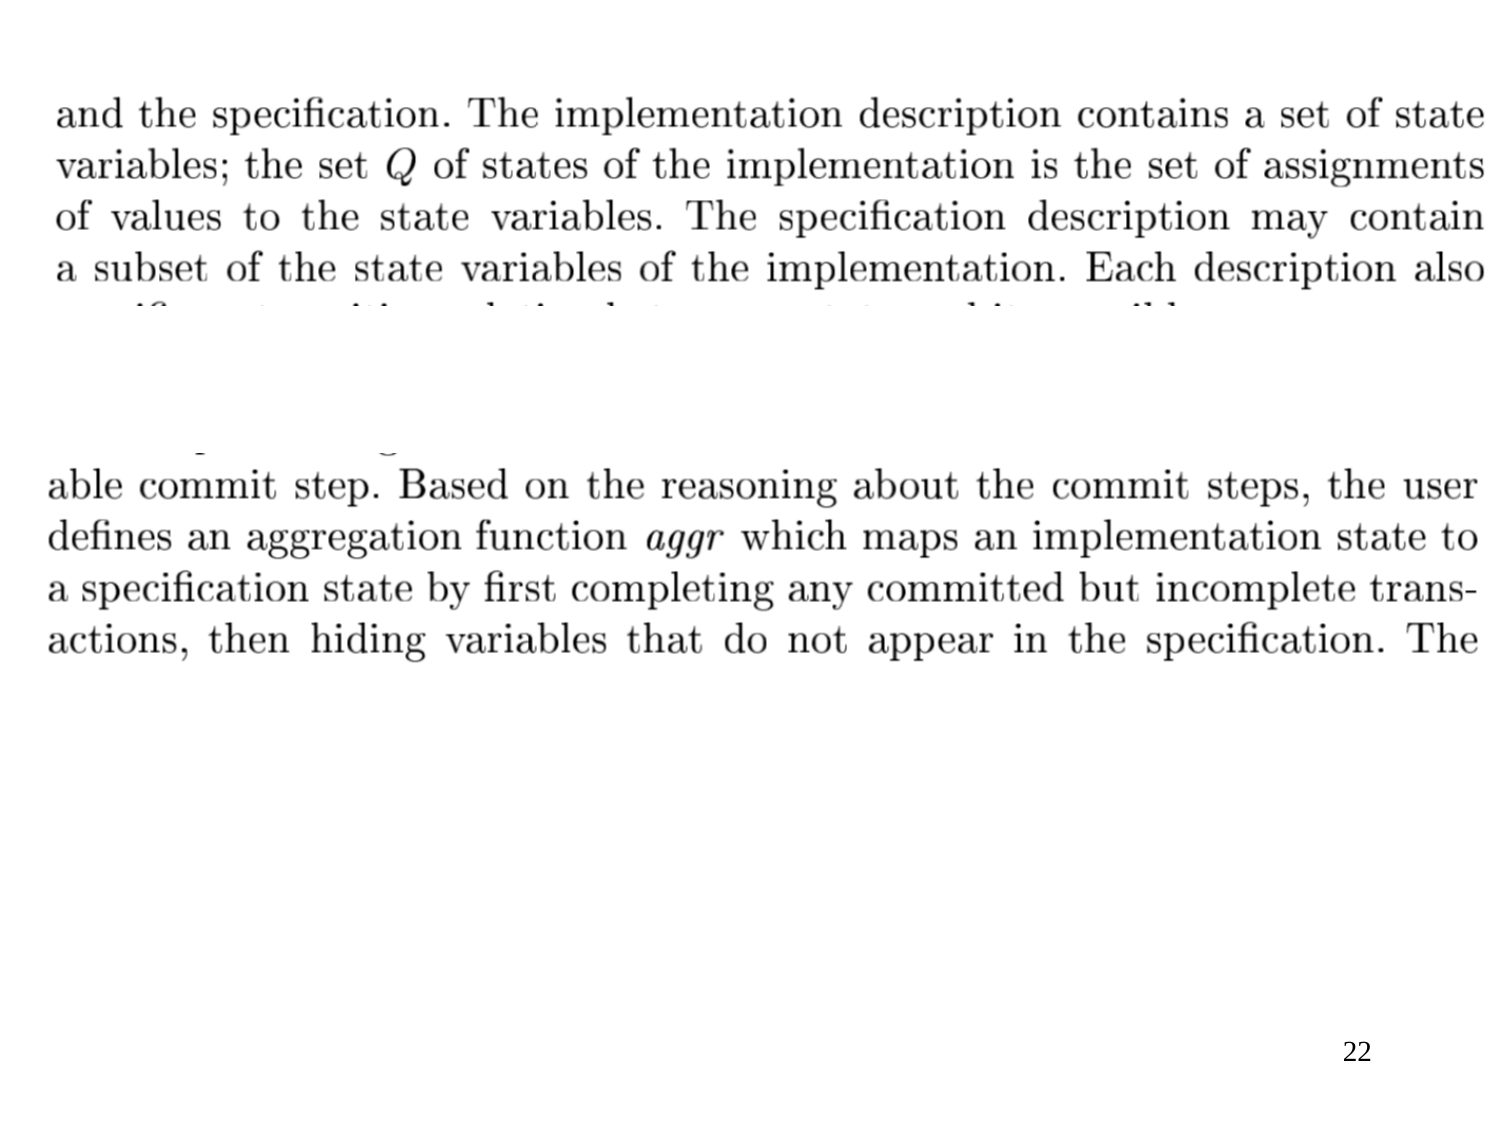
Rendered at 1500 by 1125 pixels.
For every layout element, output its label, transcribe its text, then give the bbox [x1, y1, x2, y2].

slide_number 22 [1074, 1025, 1388, 1100]
picture [0, 453, 1500, 672]
picture [0, 87, 1500, 306]
